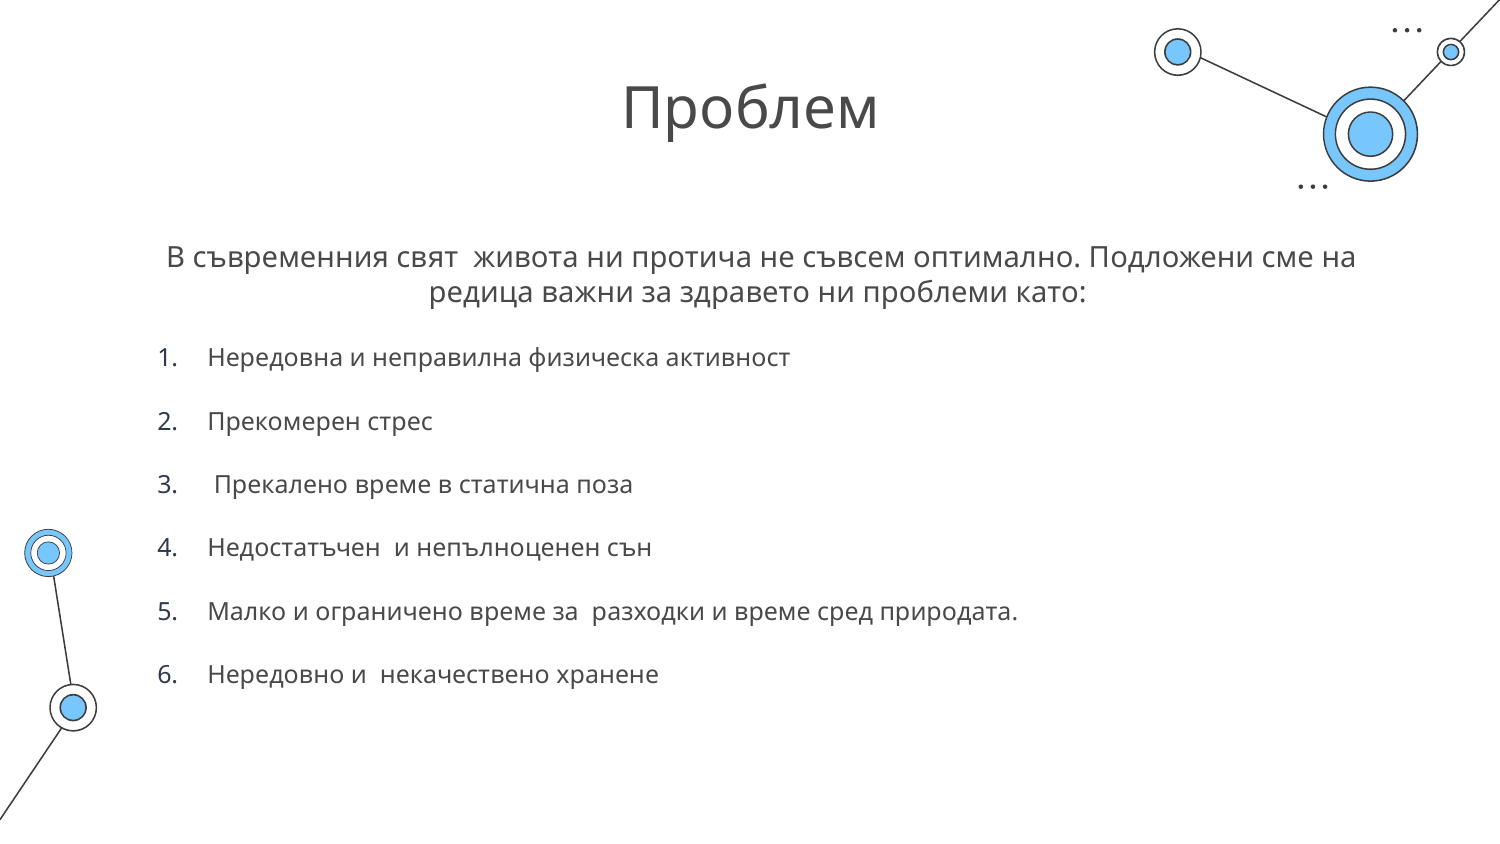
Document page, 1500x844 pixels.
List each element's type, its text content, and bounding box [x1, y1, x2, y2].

title Проблем [415, 55, 1086, 150]
list В съвременния свят живота ни протича не съвсем оптимално. Подложени сме на редица важни за здравето ни проблеми като: Нередовна и неправилна физическа активност Прекомерен стрес Прекалено време в статична поза Недостатъчен и непълноценен сън Малко и ограничено време за разходки и време сред природата. Нередовно и некачествено хранене [117, 188, 1382, 768]
